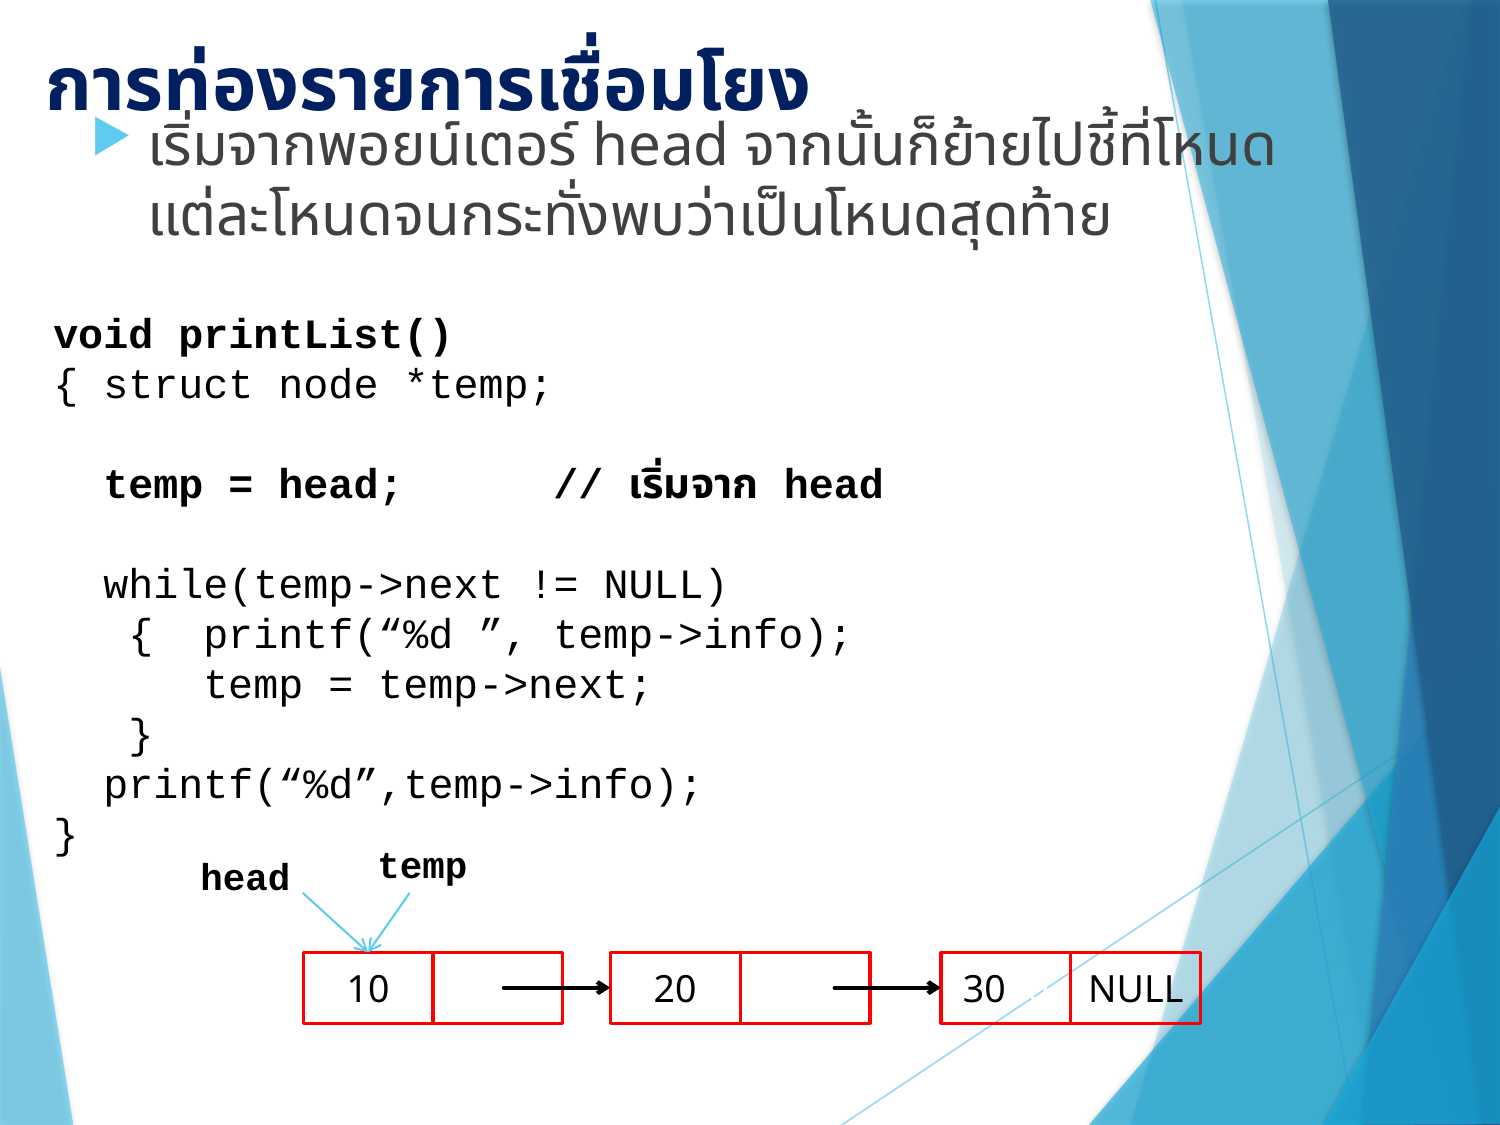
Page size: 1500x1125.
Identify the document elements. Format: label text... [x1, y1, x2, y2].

text_box head [185, 845, 328, 906]
text_box [431, 951, 564, 1025]
text_box NULL [1069, 951, 1202, 1025]
text_box 10 [302, 951, 431, 1025]
text_box 3020 [939, 951, 1069, 1025]
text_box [302, 892, 367, 953]
title การท่องรายการเชื่อมโยง [30, 27, 1072, 245]
text_box [739, 951, 872, 1025]
list เริ่มจากพอยน์เตอร์ head จากนั้นก็ย้ายไปชี้ที่โหนดแต่ละโหนดจนกระทั่งพบว่าเป็นโหนดสุดท้าย [75, 99, 1306, 644]
text_box void printList() { struct node *temp; temp = head; // เริ่มจาก head while(temp->next != NULL) { printf(“%d ”, temp->info); temp = temp->next; } printf(“%d”,temp->info); } [38, 249, 932, 865]
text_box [367, 892, 410, 953]
text_box 20 [609, 951, 739, 1025]
text_box temp [362, 834, 483, 894]
